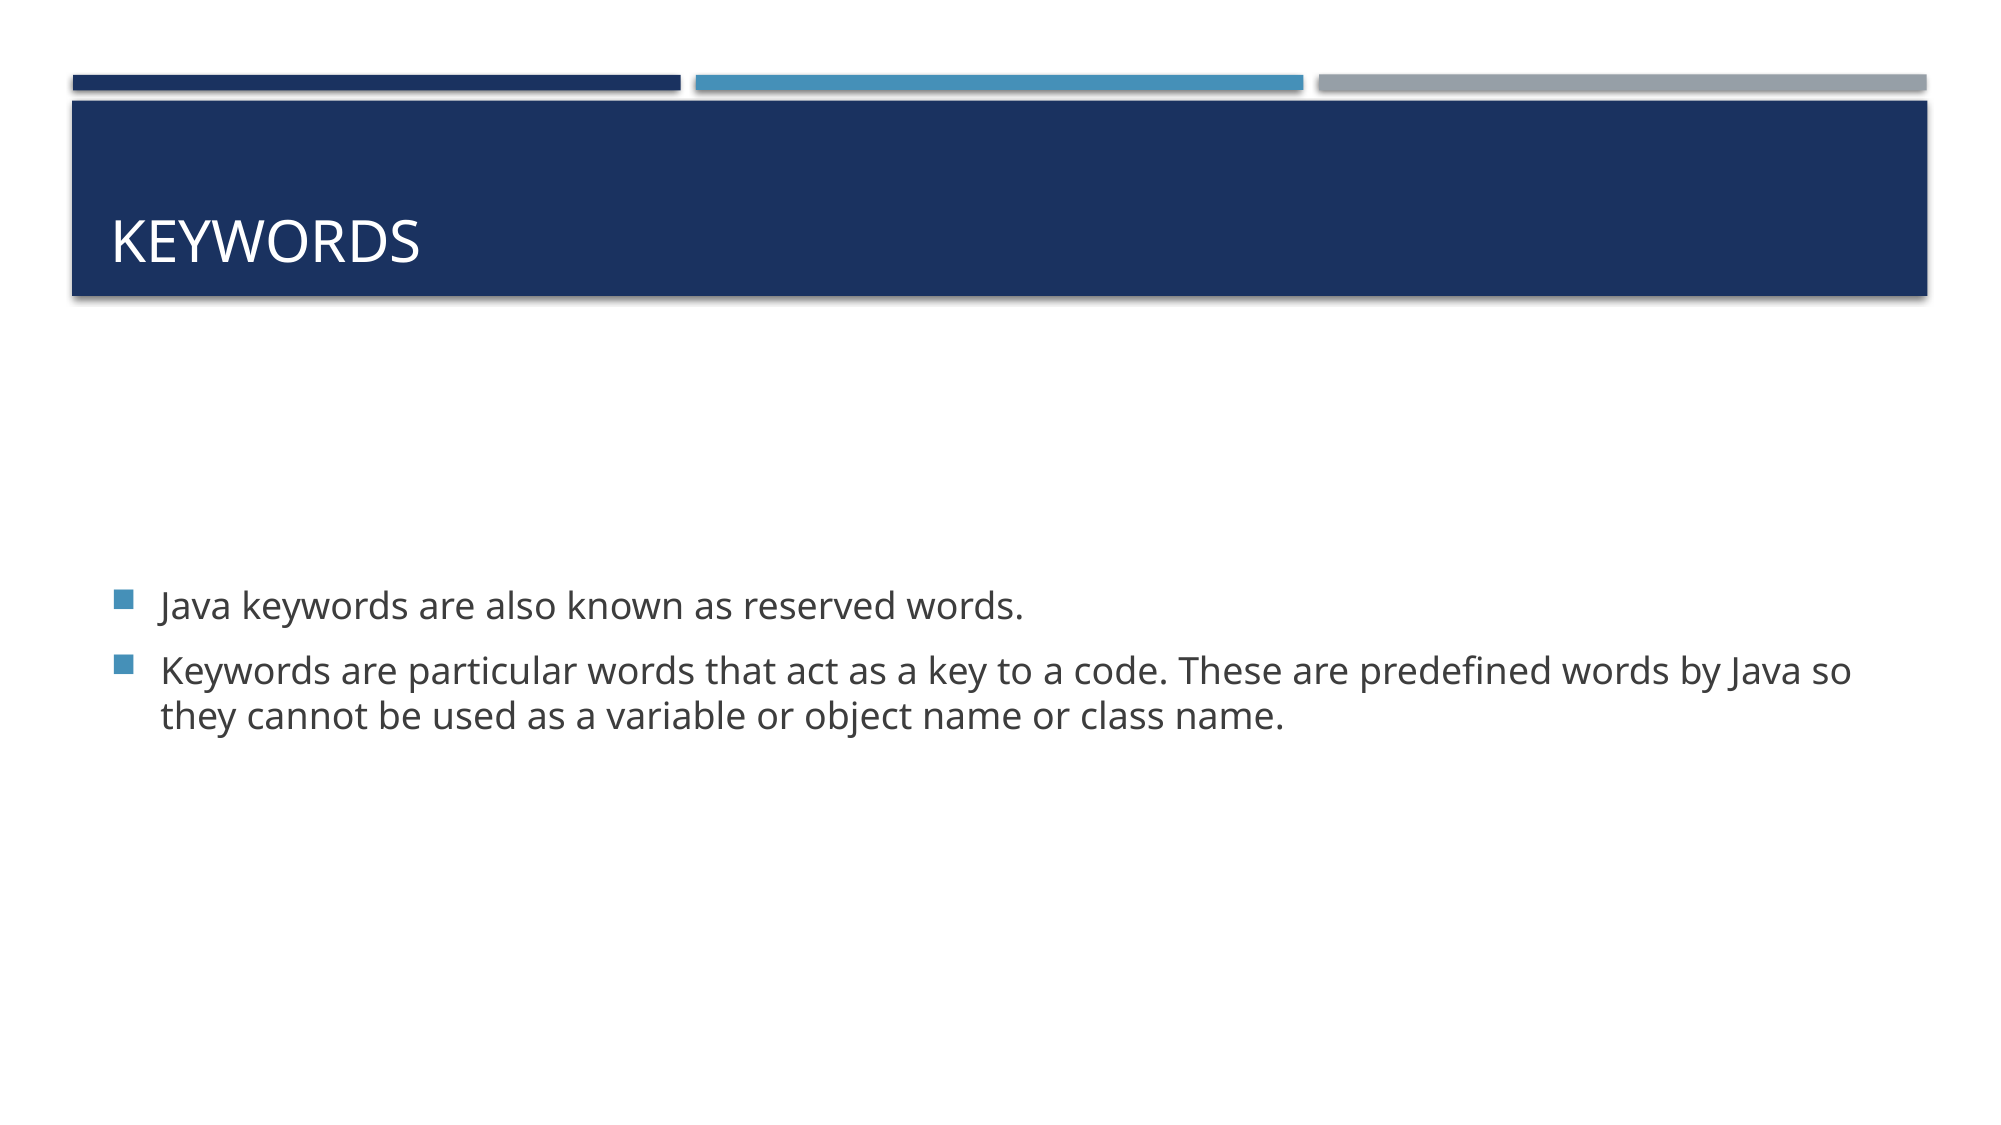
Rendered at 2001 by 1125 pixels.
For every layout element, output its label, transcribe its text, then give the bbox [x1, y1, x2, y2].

title KEYWORDS [95, 115, 1905, 282]
list Java keywords are also known as reserved words. Keywords are particular words that act as a key to a code. These are predefined words by Java so they cannot be used as a variable or object name or class name. [95, 357, 1905, 962]
